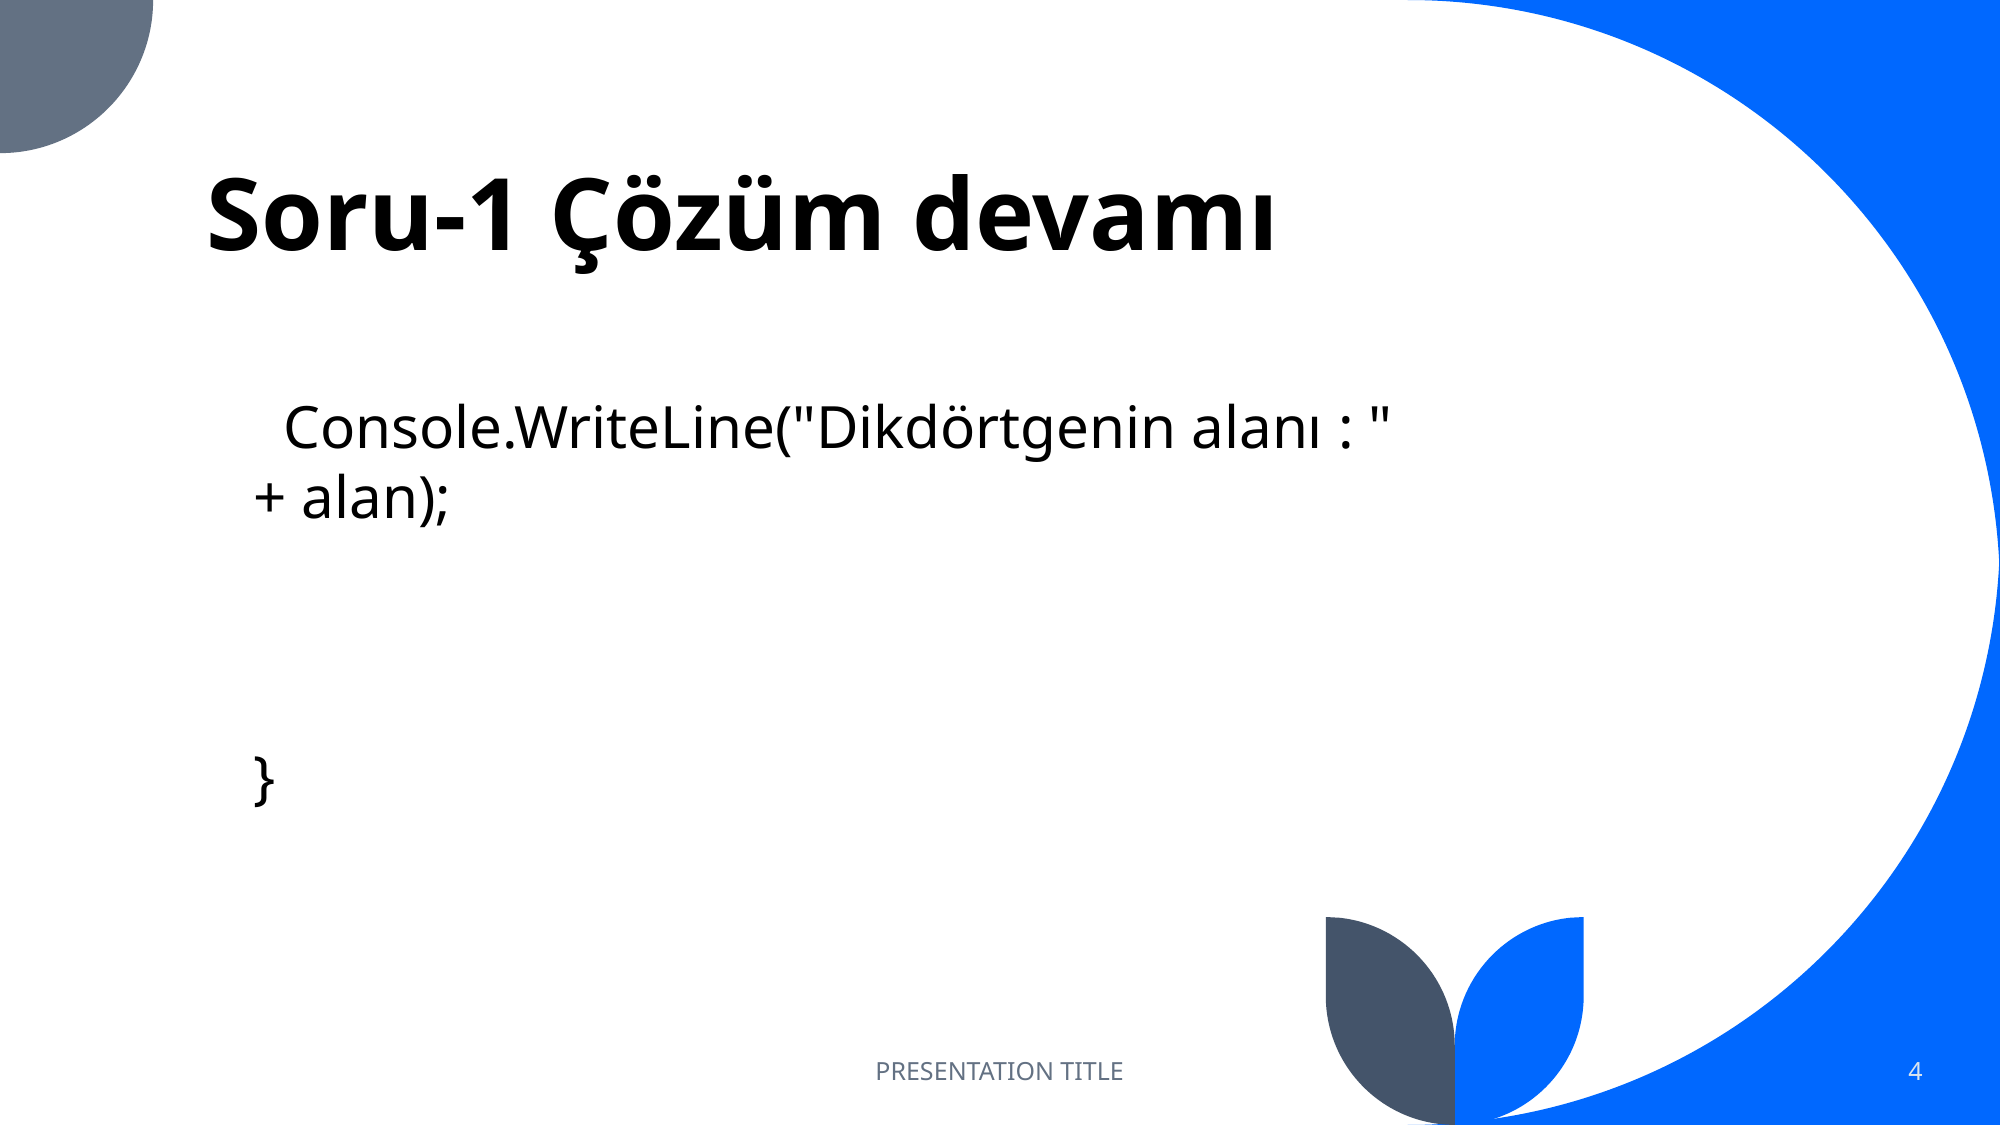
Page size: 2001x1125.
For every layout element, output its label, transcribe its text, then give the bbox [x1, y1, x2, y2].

slide_number 4 [1665, 1042, 1938, 1103]
list [191, 330, 1801, 985]
footer PRESENTATION TITLE [662, 1042, 1338, 1103]
text_box Console.WriteLine("Dikdörtgenin alanı : " + alan);​ ​ ​ ​ }​ [238, 382, 1576, 818]
title Soru-1 Çözüm devamı [191, 62, 1796, 280]
